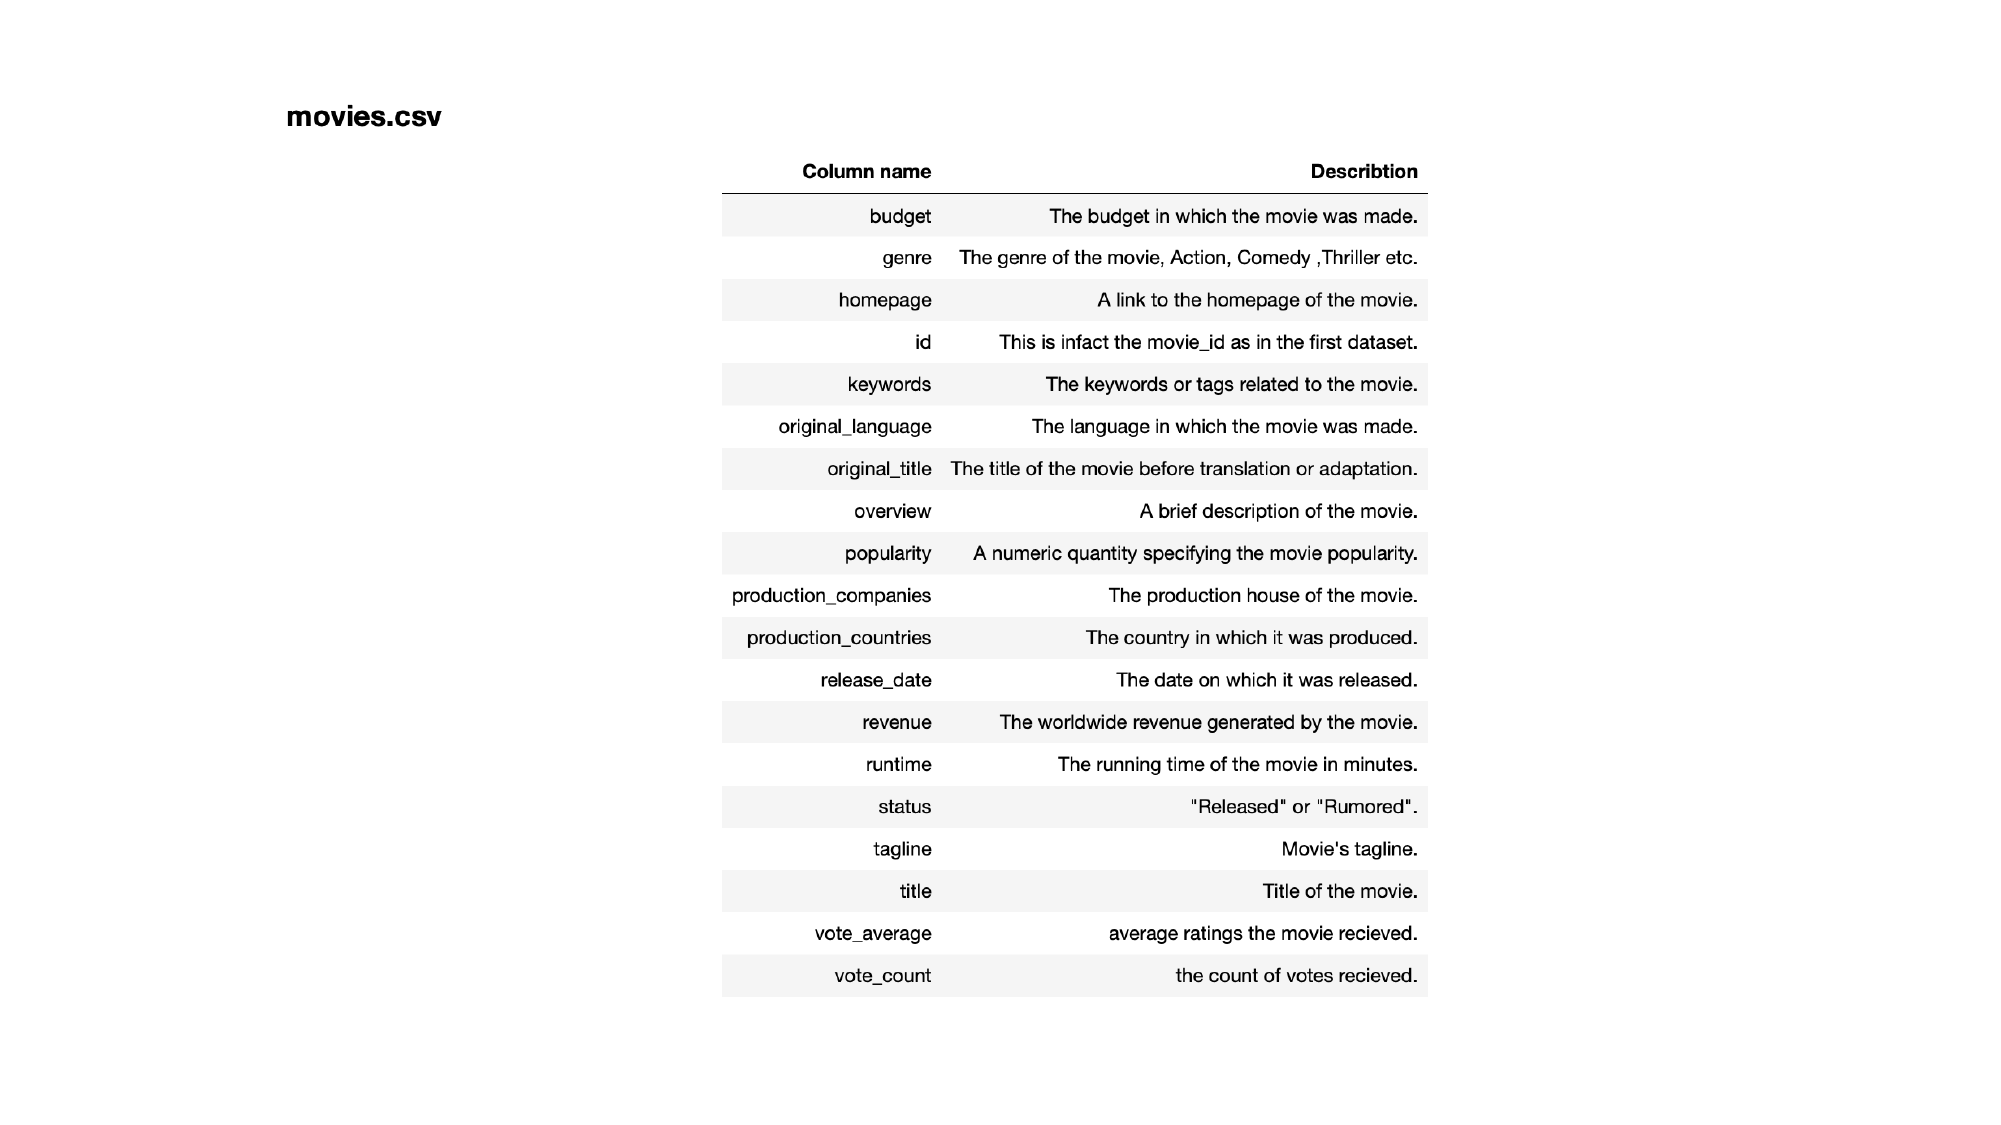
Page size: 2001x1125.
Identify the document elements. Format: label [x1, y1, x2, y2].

list [232, 77, 1569, 1037]
